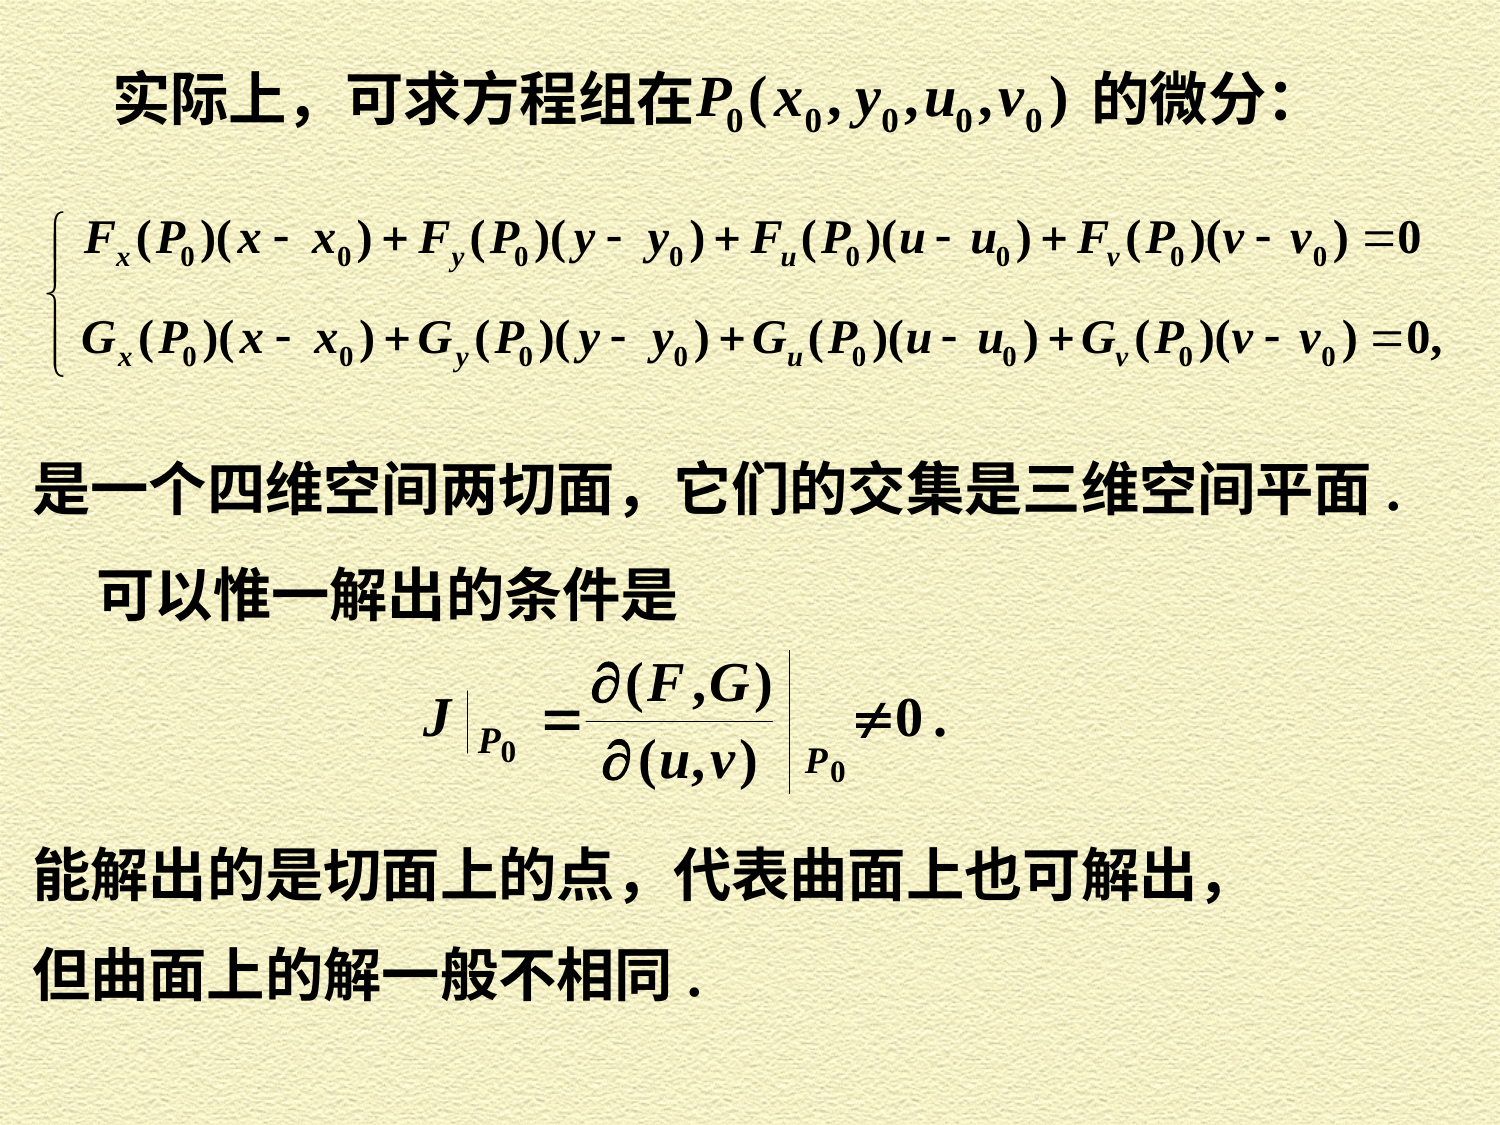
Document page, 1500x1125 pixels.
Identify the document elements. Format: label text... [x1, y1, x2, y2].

text_box 实际上，可求方程组在 的微分： [97, 54, 1407, 140]
text_box 是一个四维空间两切面，它们的交集是三维空间平面. [17, 444, 1483, 530]
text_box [41, 208, 1446, 381]
text_box 但曲面上的解一般不相同. [17, 930, 1093, 1016]
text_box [419, 645, 951, 800]
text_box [690, 66, 1071, 138]
picture [0, 0, 1500, 1125]
